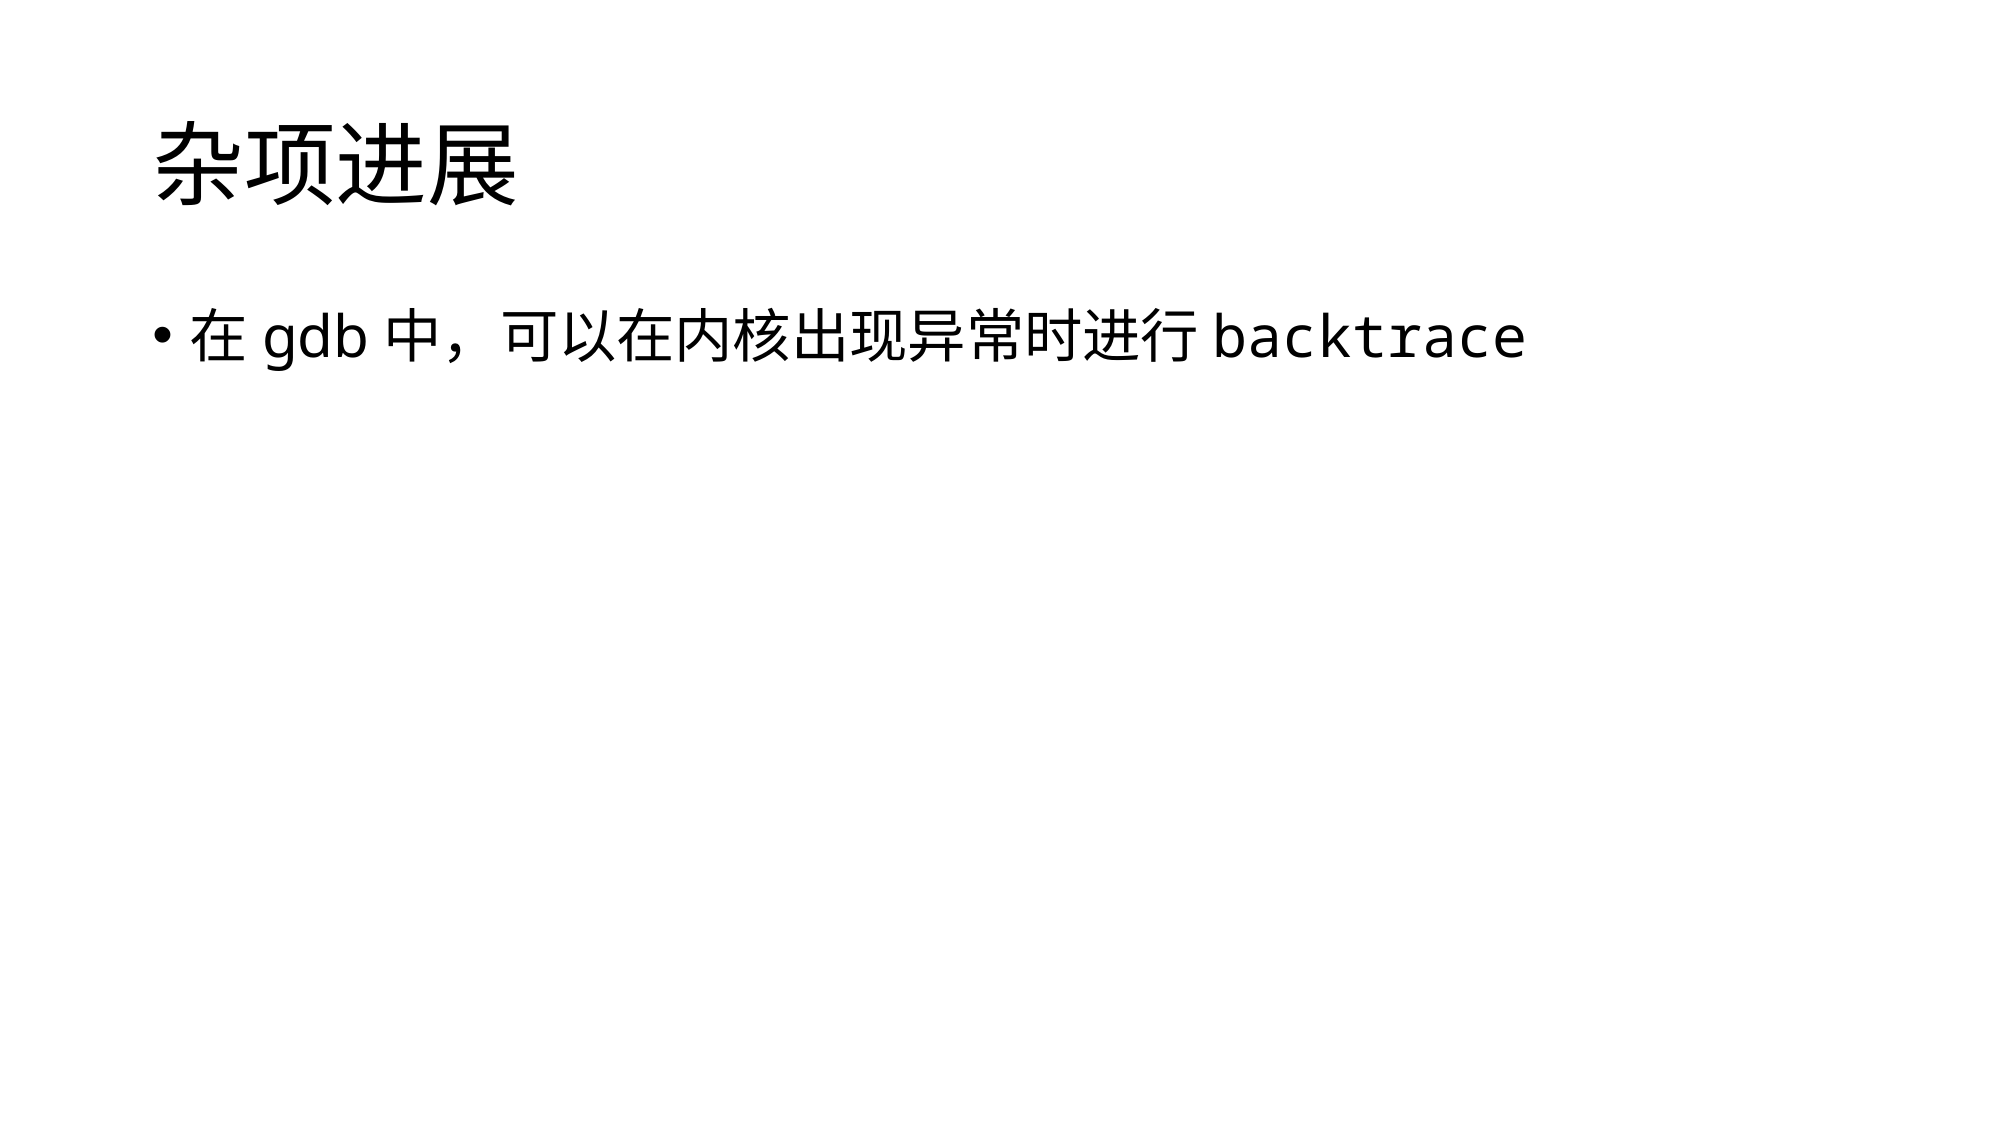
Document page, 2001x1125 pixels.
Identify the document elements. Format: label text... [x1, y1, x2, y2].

title 杂项进展 [137, 59, 1863, 278]
list 在gdb中，可以在内核出现异常时进行backtrace [137, 299, 1863, 1014]
